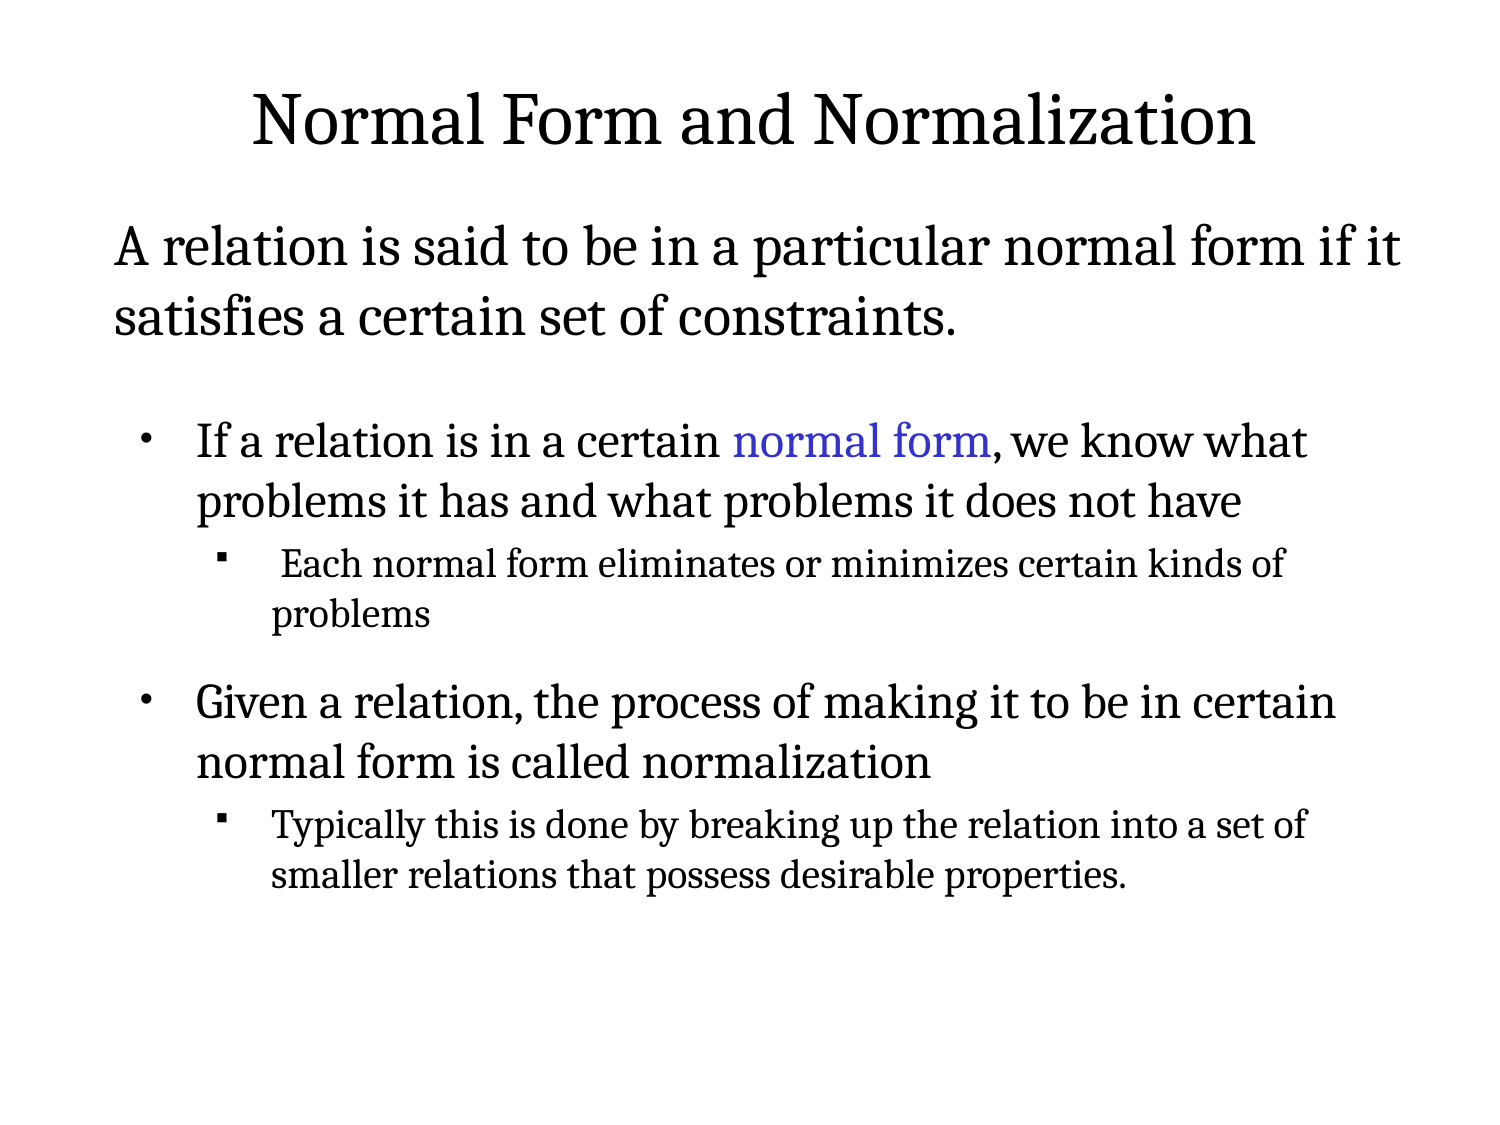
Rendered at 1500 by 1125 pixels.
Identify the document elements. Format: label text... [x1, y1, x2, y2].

text_box A relation is said to be in a particular normal form if it satisfies a certain set of constraints. [99, 199, 1450, 355]
text_box Normal Form and Normalization [236, 62, 1274, 168]
text_box If a relation is in a certain normal form, we know what problems it has and what problems it does not have Each normal form eliminates or minimizes certain kinds of problems Given a relation, the process of making it to be in certain normal form is called normalization Typically this is done by breaking up the relation into a set of smaller relations that possess desirable properties. [125, 399, 1438, 905]
